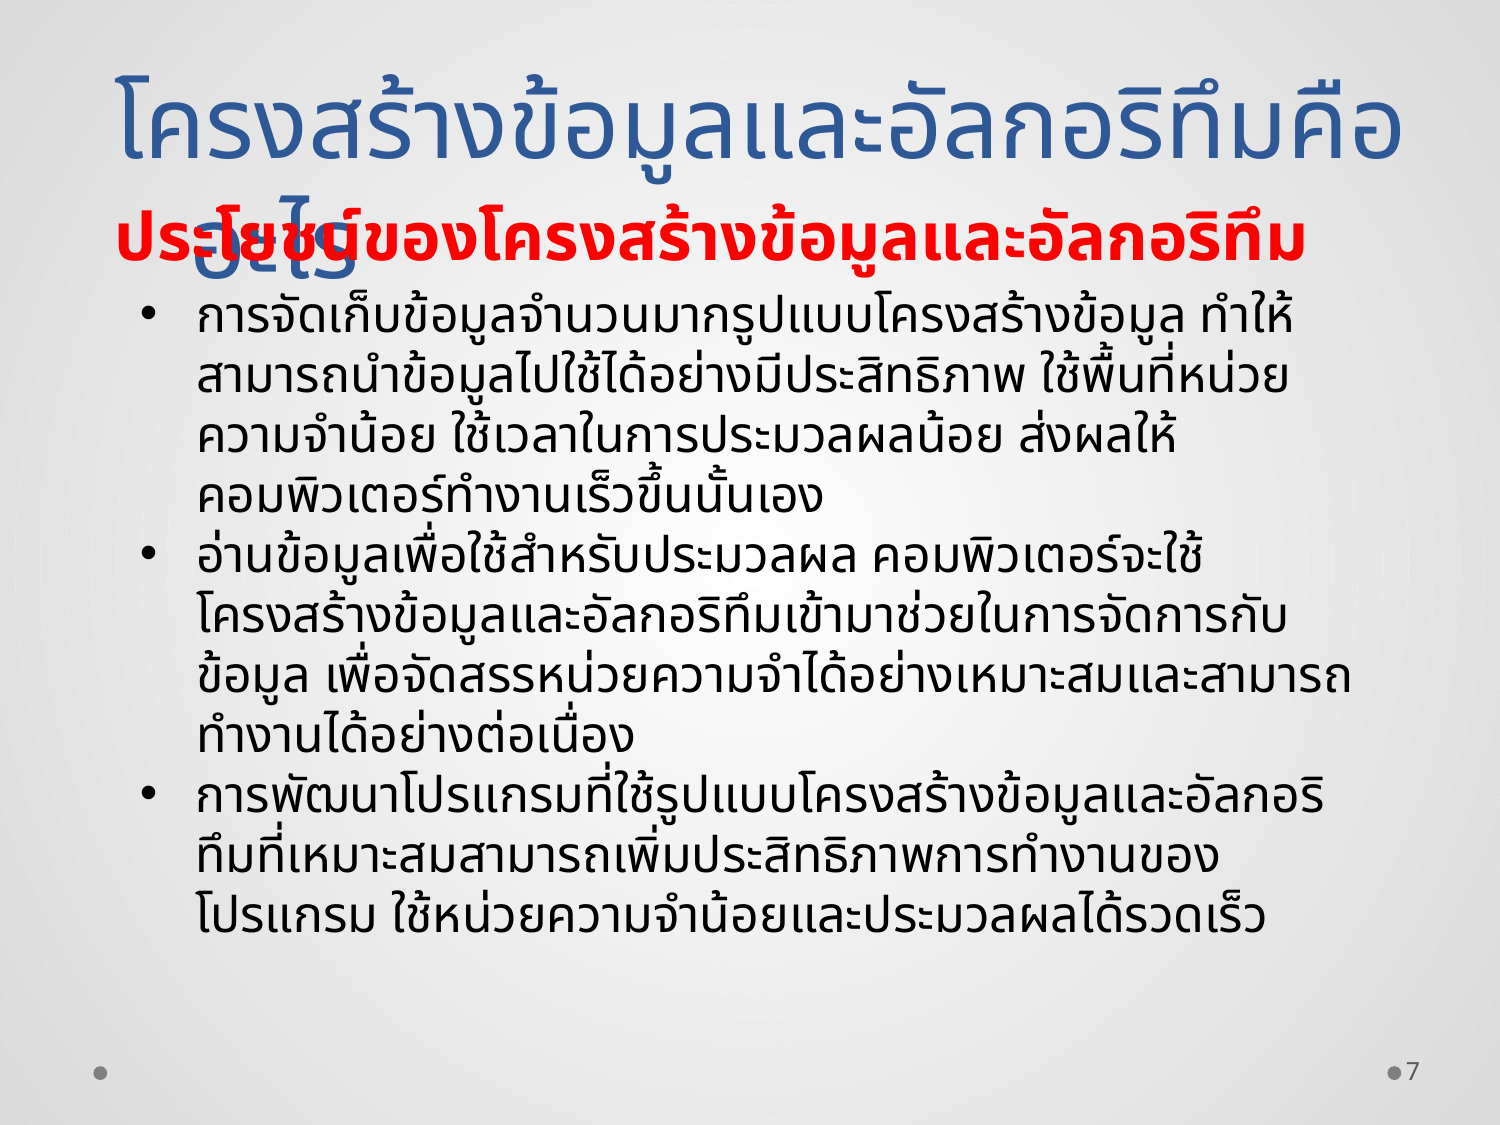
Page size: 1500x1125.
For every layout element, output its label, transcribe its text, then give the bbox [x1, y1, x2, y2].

text_box ประโยชน์ของโครงสร้างข้อมูลและอัลกอริทึม [99, 186, 1425, 282]
text_box การจัดเก็บข้อมูลจำนวนมากรูปแบบโครงสร้างข้อมูล ทำให้สามารถนำข้อมูลไปใช้ได้อย่างมีประสิทธิภาพ ใช้พื้นที่หน่วยความจำน้อย ใช้เวลาในการประมวลผลน้อย ส่งผลให้คอมพิวเตอร์ทำงานเร็วขึ้นนั้นเอง อ่านข้อมูลเพื่อใช้สำหรับประมวลผล คอมพิวเตอร์จะใช้โครงสร้างข้อมูลและอัลกอริทึมเข้ามาช่วยในการจัดการกับข้อมูล เพื่อจัดสรรหน่วยความจำได้อย่างเหมาะสมและสามารถทำงานได้อย่างต่อเนื่อง การพัฒนาโปรแกรมที่ใช้รูปแบบโครงสร้างข้อมูลและอัลกอริทึมที่เหมาะสมสามารถเพิ่มประสิทธิภาพการทำงานของโปรแกรม ใช้หน่วยความจำน้อยและประมวลผลได้รวดเร็ว [124, 274, 1388, 950]
slide_number 7 [1401, 1042, 1494, 1103]
text_box โครงสร้างข้อมูลและอัลกอริทึมคืออะไร [99, 49, 1450, 200]
